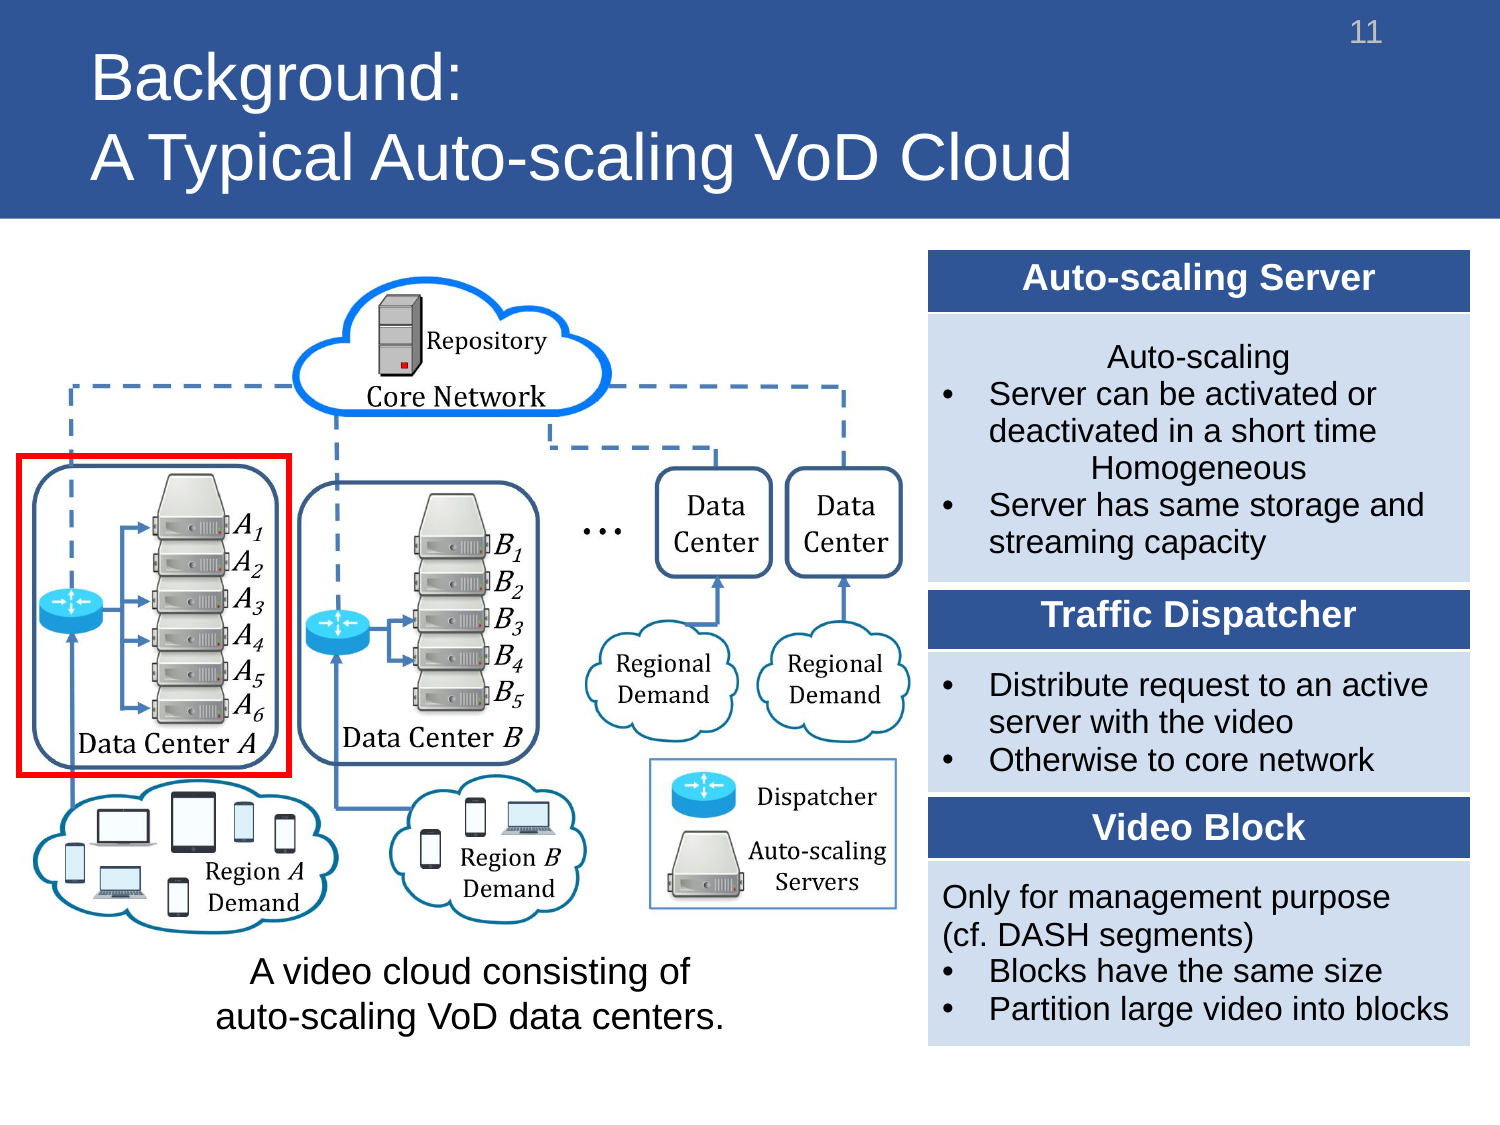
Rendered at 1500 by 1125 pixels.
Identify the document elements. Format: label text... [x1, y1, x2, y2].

table_cell Distribute request to an active server with the video Otherwise to core network [928, 652, 1470, 792]
slide_number 11 [995, 0, 1399, 60]
table_cell Traffic Dispatcher [928, 590, 1470, 649]
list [29, 265, 911, 939]
title Background: A Typical Auto-scaling VoD Cloud [75, 0, 1397, 202]
table_cell Auto-scaling Server can be activated or deactivated in a short time Homogeneous Server has same storage and streaming capacity [928, 314, 1470, 582]
table_header Auto-scaling Server [928, 250, 1470, 312]
table_cell Only for management purpose (cf. DASH segments) Blocks have the same size Partition large video into blocks [928, 861, 1470, 1046]
text_box A video cloud consisting of auto-scaling VoD data centers. [198, 940, 742, 1045]
table_cell Video Block [928, 797, 1470, 858]
text_box [18, 455, 29, 776]
